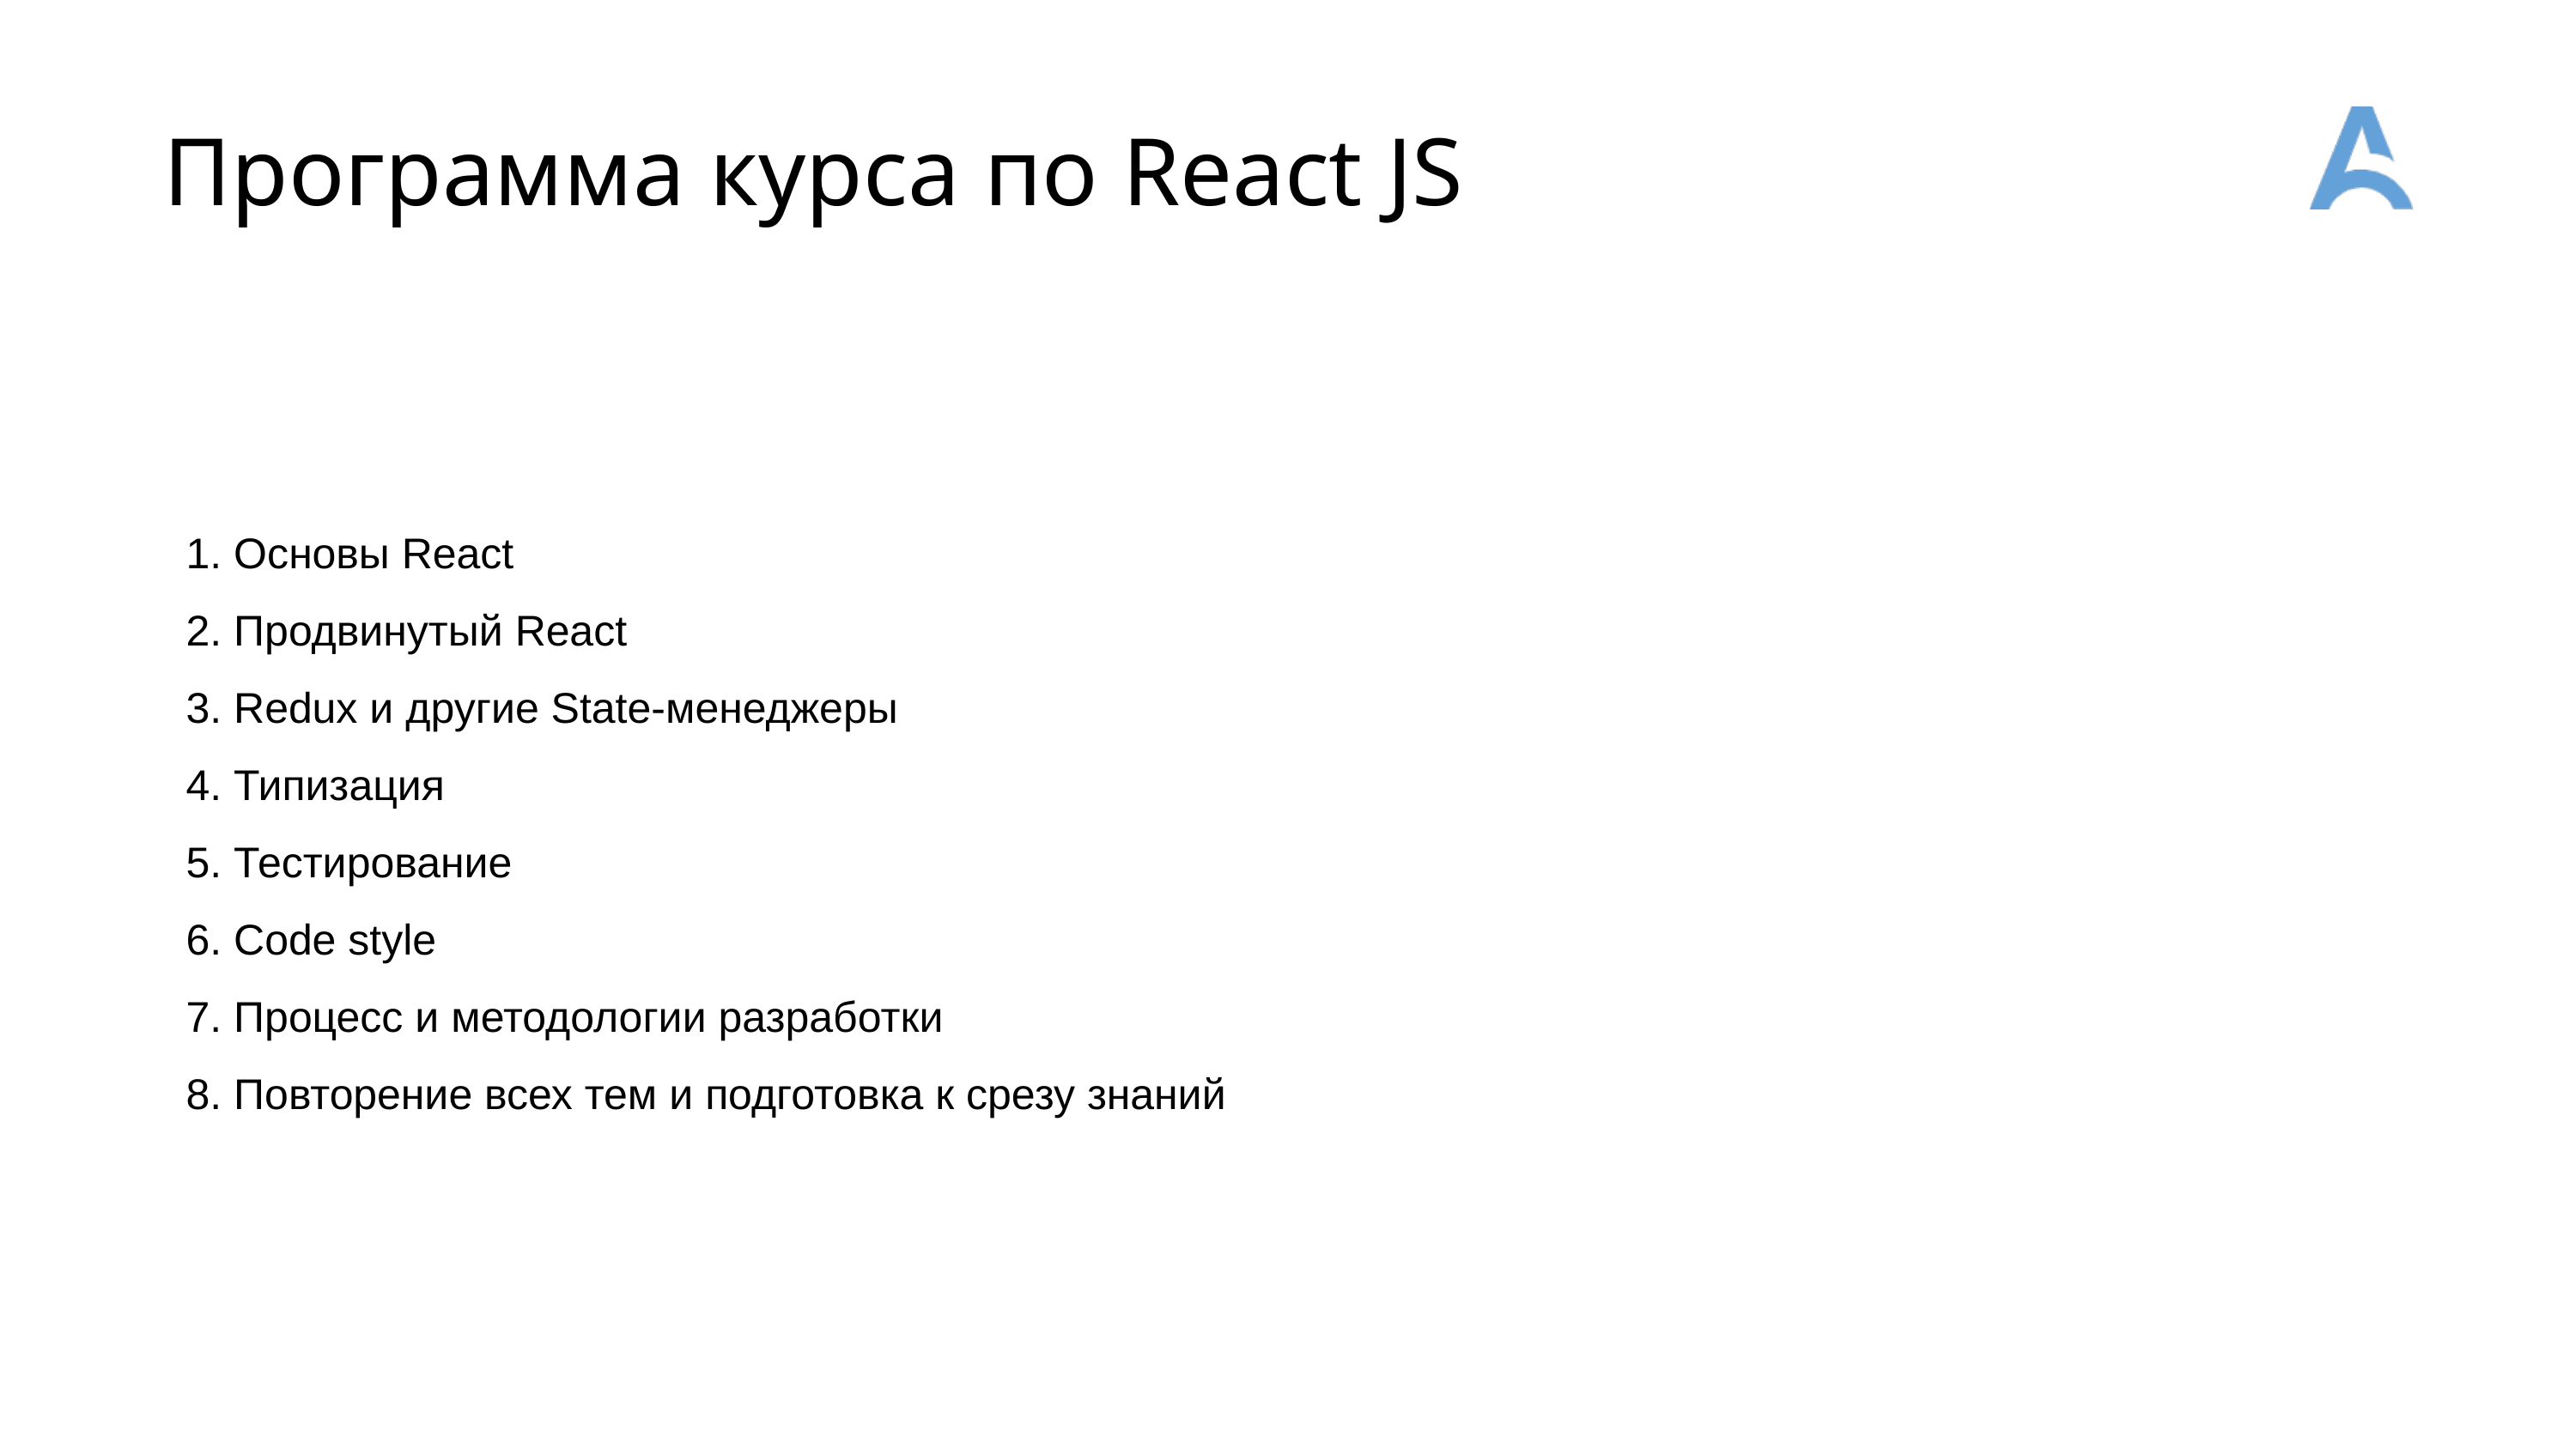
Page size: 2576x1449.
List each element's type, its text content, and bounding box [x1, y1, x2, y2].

text_box Программа курса по React JS [163, 94, 2136, 225]
picture [2310, 106, 2413, 209]
text_box 1. Основы React 2. Продвинутый React 3. Redux и другие State-менеджеры 4. Типизация 5. Тестирование 6. Code style 7. Процесс и методологии разработки 8. Повторение всех тем и подготовка к срезу знаний [185, 499, 1345, 1118]
